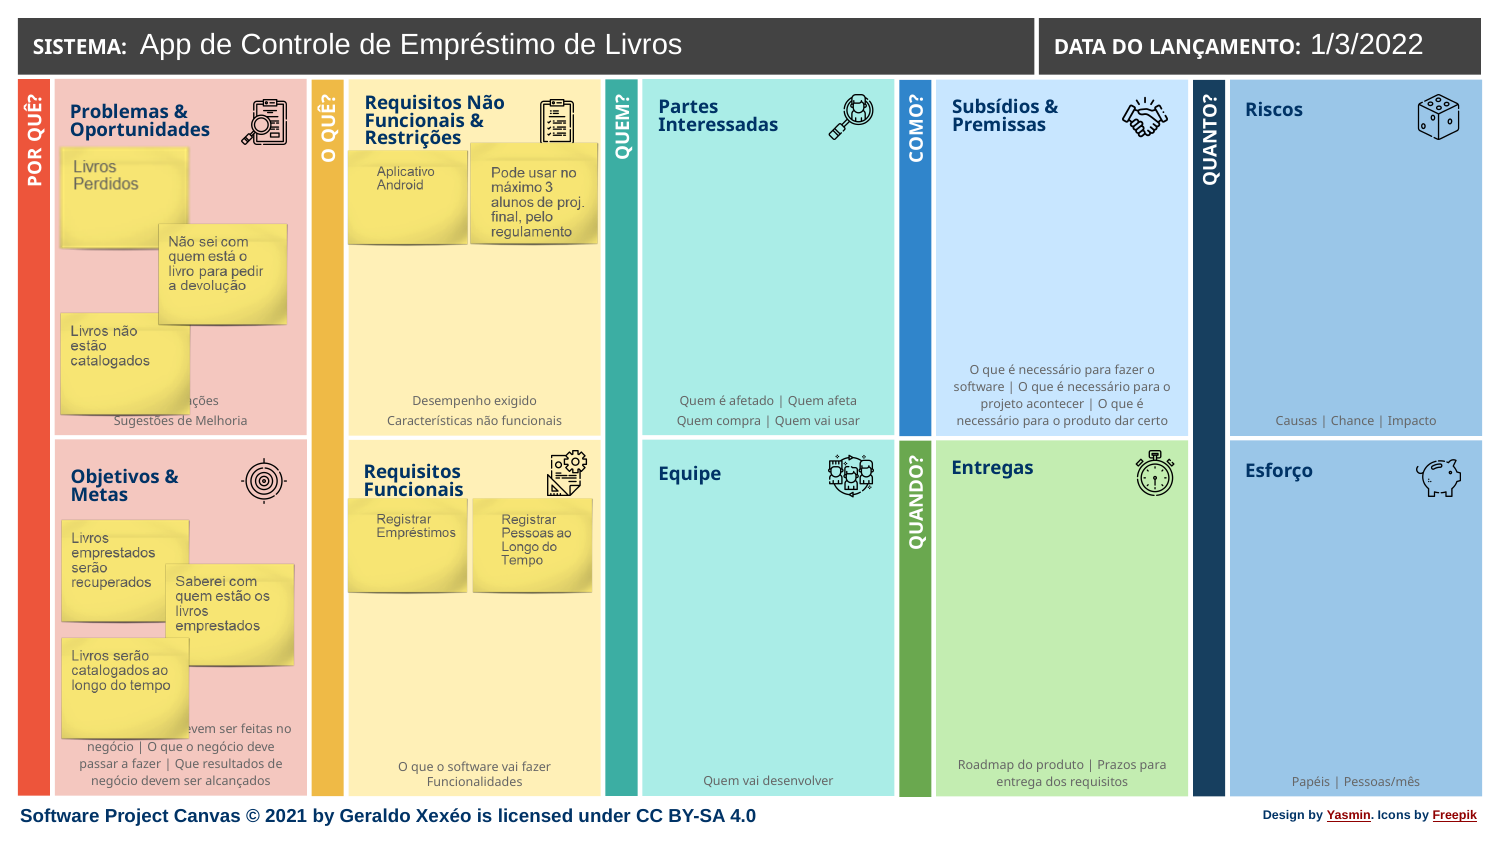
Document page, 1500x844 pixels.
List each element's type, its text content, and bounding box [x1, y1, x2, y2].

picture [343, 450, 605, 599]
picture [241, 458, 287, 504]
picture [1132, 450, 1178, 496]
picture [1122, 94, 1168, 140]
picture [1416, 94, 1461, 140]
picture [241, 99, 287, 145]
picture [55, 137, 290, 422]
picture [343, 99, 602, 251]
text_box App de Controle de Empréstimo de Livros [124, 18, 699, 68]
picture [1416, 455, 1461, 501]
picture [828, 94, 874, 140]
picture [828, 453, 874, 499]
picture [55, 510, 297, 746]
text_box 1/3/2022 [1295, 18, 1439, 68]
